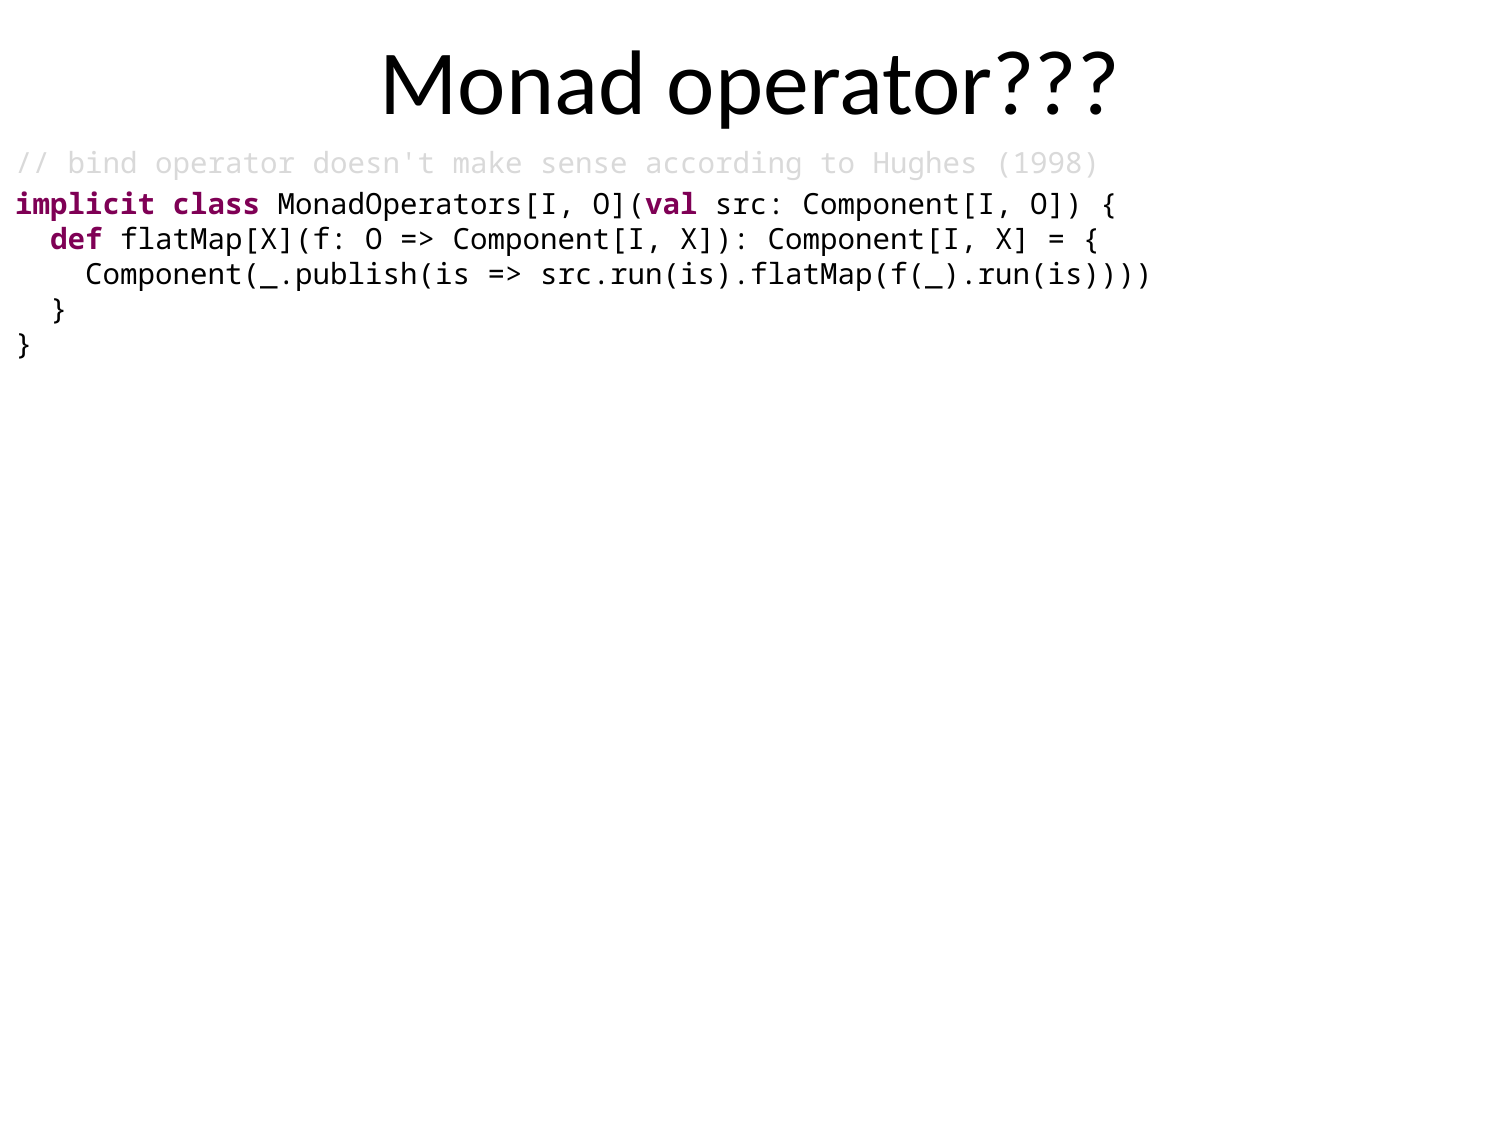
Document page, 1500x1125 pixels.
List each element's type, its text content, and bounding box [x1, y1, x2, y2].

list // bind operator doesn't make sense according to Hughes (1998) implicit class MonadOperators[I, O](val src: Component[I, O]) { def flatMap[X](f: O => Component[I, X]): Component[I, X] = { Component(_.publish(is => src.run(is).flatMap(f(_).run(is)))) } } [0, 137, 1500, 1125]
text_box Monad operator??? [74, 19, 1425, 137]
